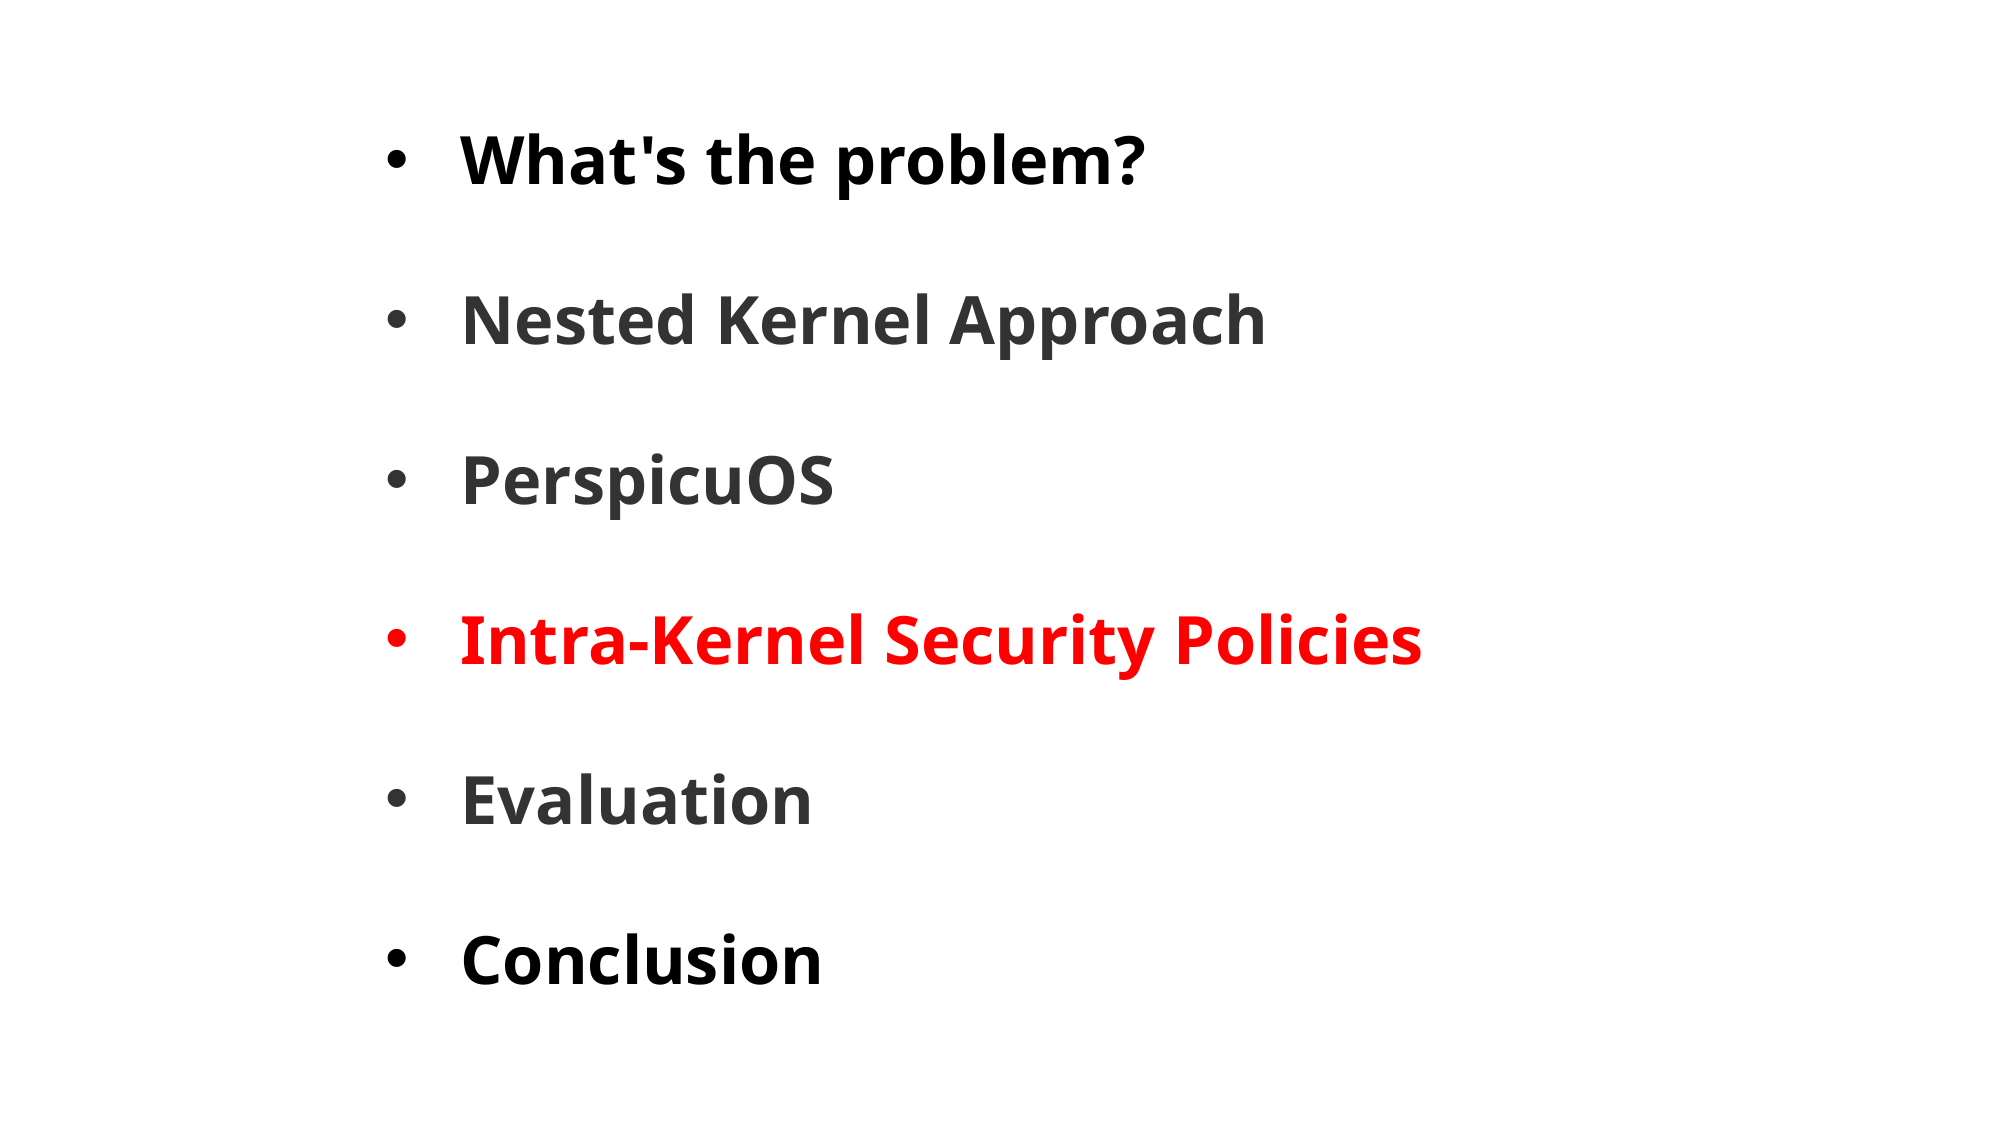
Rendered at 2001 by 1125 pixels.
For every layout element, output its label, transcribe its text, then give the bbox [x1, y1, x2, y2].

text_box What's the problem? Nested Kernel Approach PerspicuOS Intra-Kernel Security Policies Evaluation Conclusion [370, 110, 1630, 1005]
